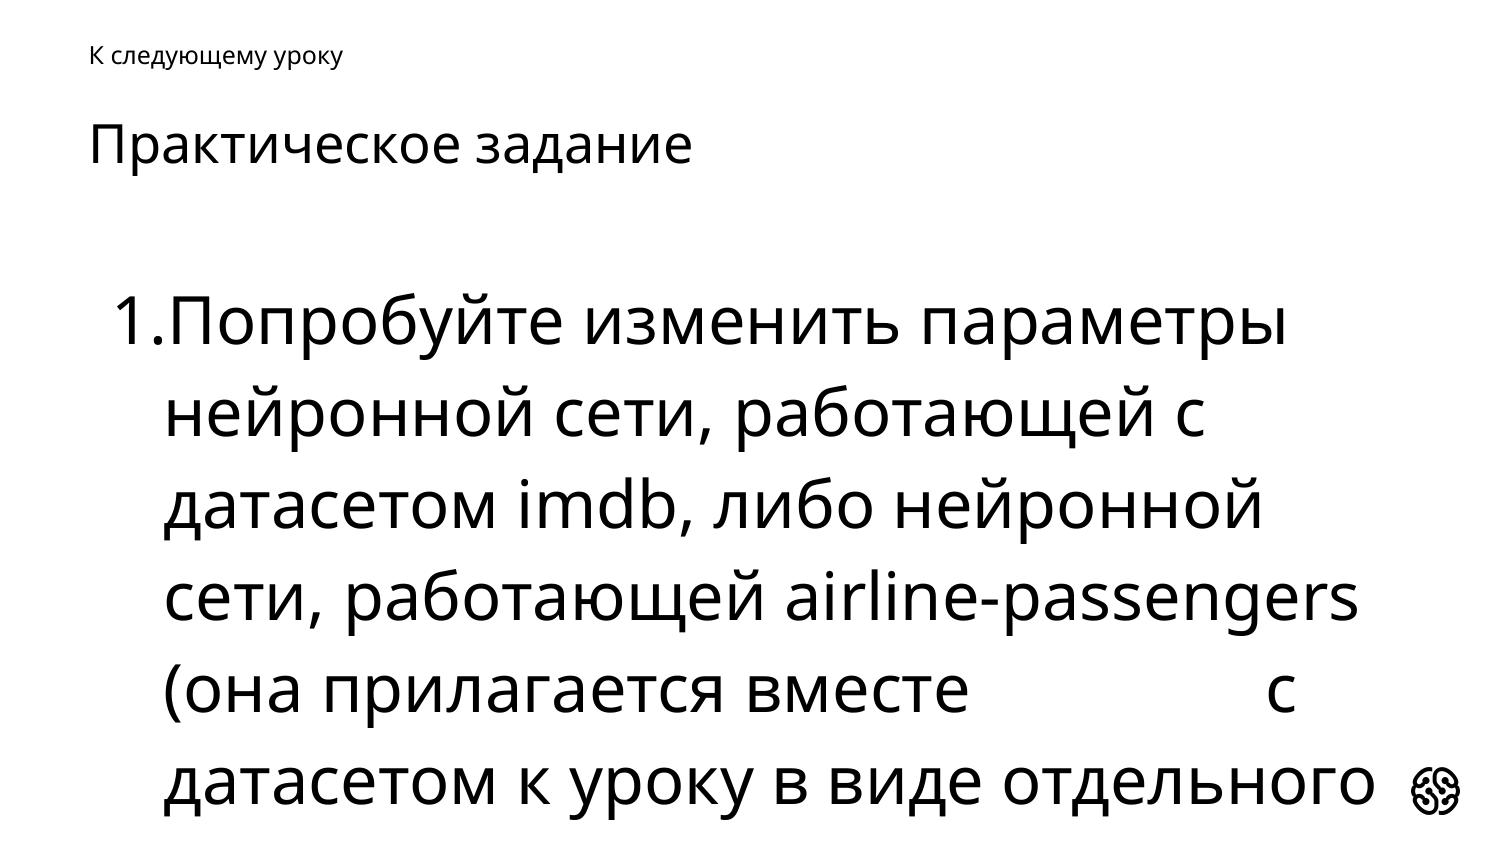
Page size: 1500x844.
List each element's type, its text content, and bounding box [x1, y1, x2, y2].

subtitle К следующему уроку [88, 24, 1412, 84]
picture [1411, 767, 1460, 815]
subtitle Попробуйте изменить параметры нейронной сети, работающей с датасетом imdb, либо нейронной сети, работающей airline-passengers (она прилагается вместе с датасетом к уроку в виде отдельного скрипта) так, чтобы улучшить её точность. Приложите анализ Попробуйте изменить параметры нейронной сети, генерирующей текст таким образом, чтобы добиться генерации как можно более осмысленного текста. Пришлите лучший текст из получившихся и опишите предпринятые для его получения действия. Можно использовать текст другого произведения *Попробуйте реализовать нейронную сеть архитектуры LSTM на numpy *Предложите свои варианты решения проблемы исчезающего градиента в RNN [88, 265, 1412, 798]
title Практическое задание [88, 118, 1412, 237]
